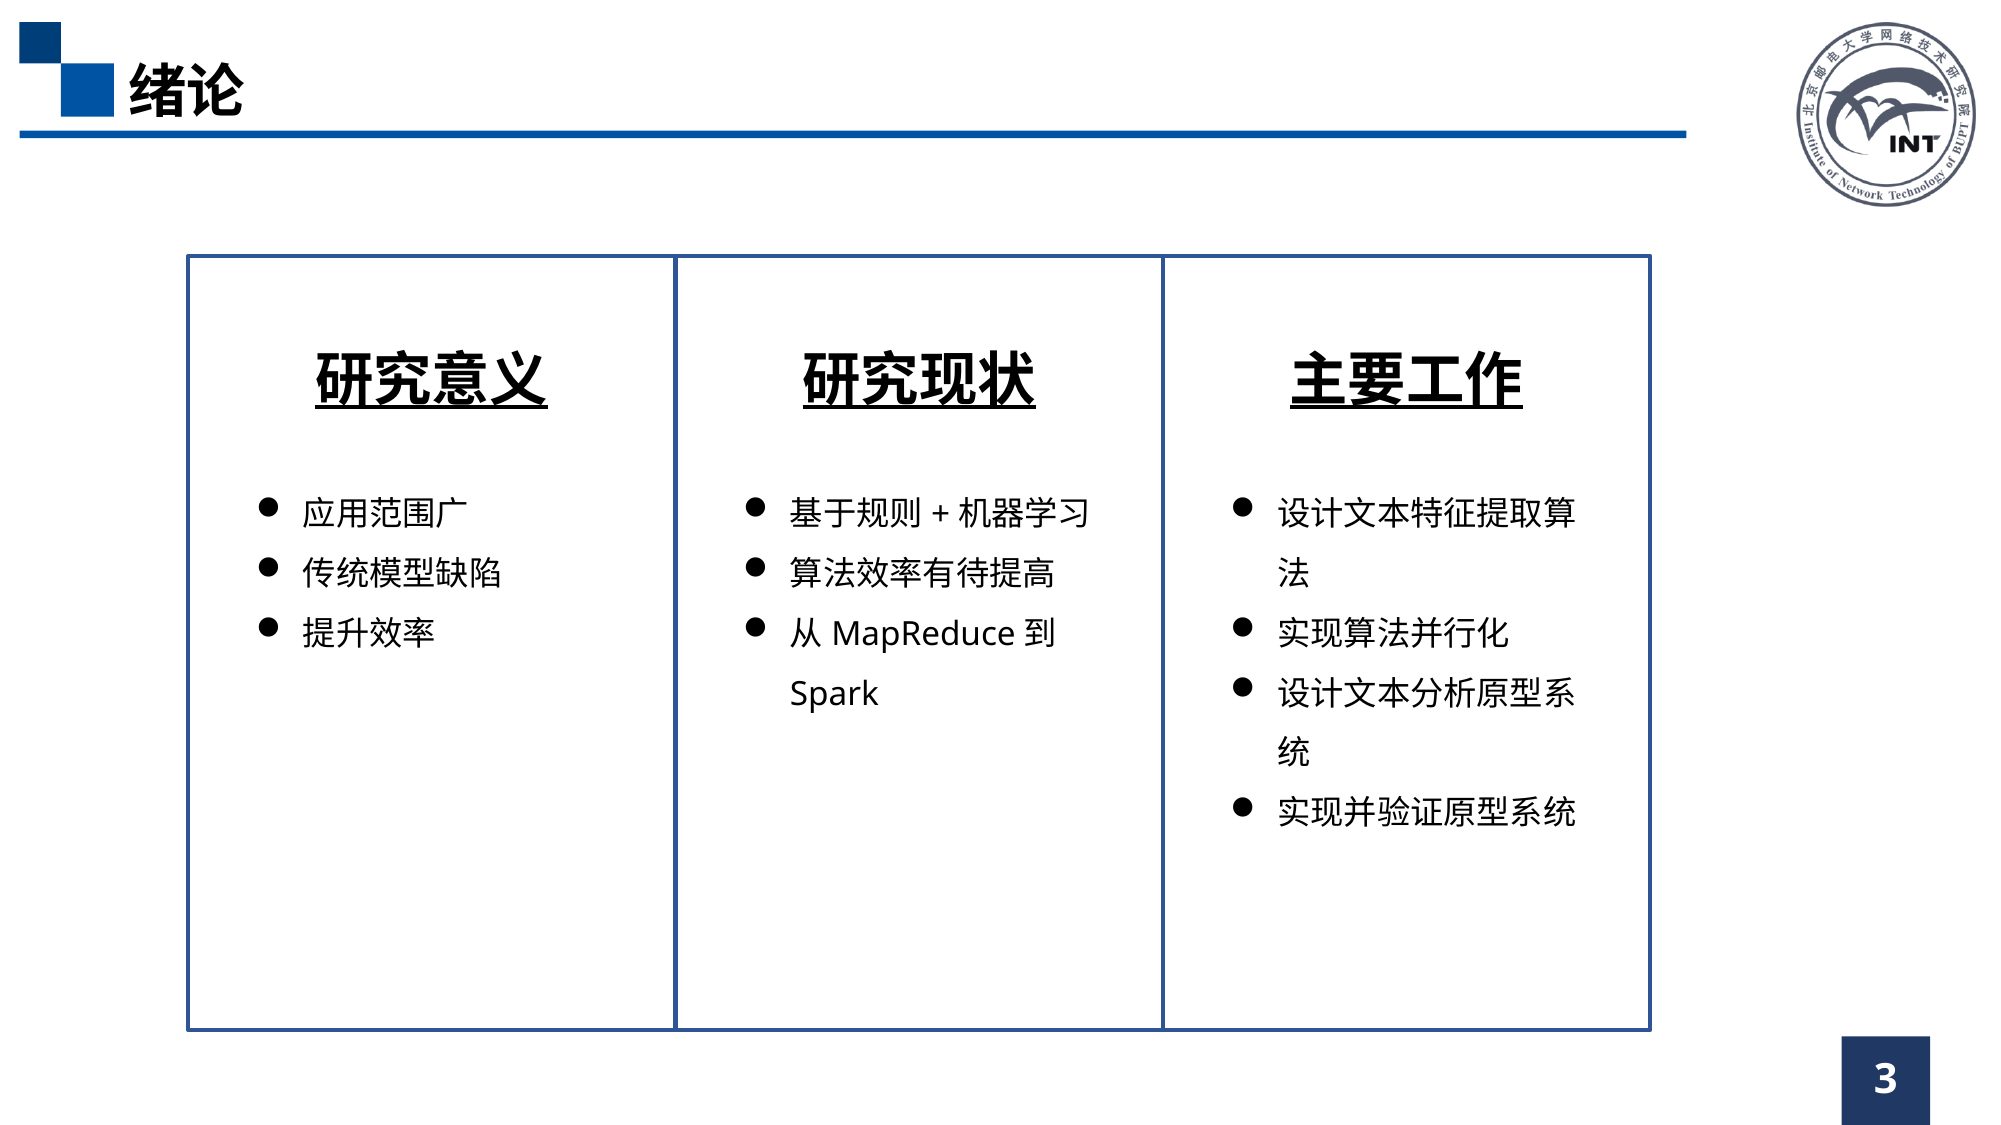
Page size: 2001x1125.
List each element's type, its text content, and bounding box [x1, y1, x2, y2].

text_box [188, 255, 675, 1031]
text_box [675, 255, 1162, 1031]
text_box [1162, 255, 1650, 1031]
slide_number 3 [1771, 1050, 2000, 1111]
text_box 绪论 [113, 47, 1000, 132]
